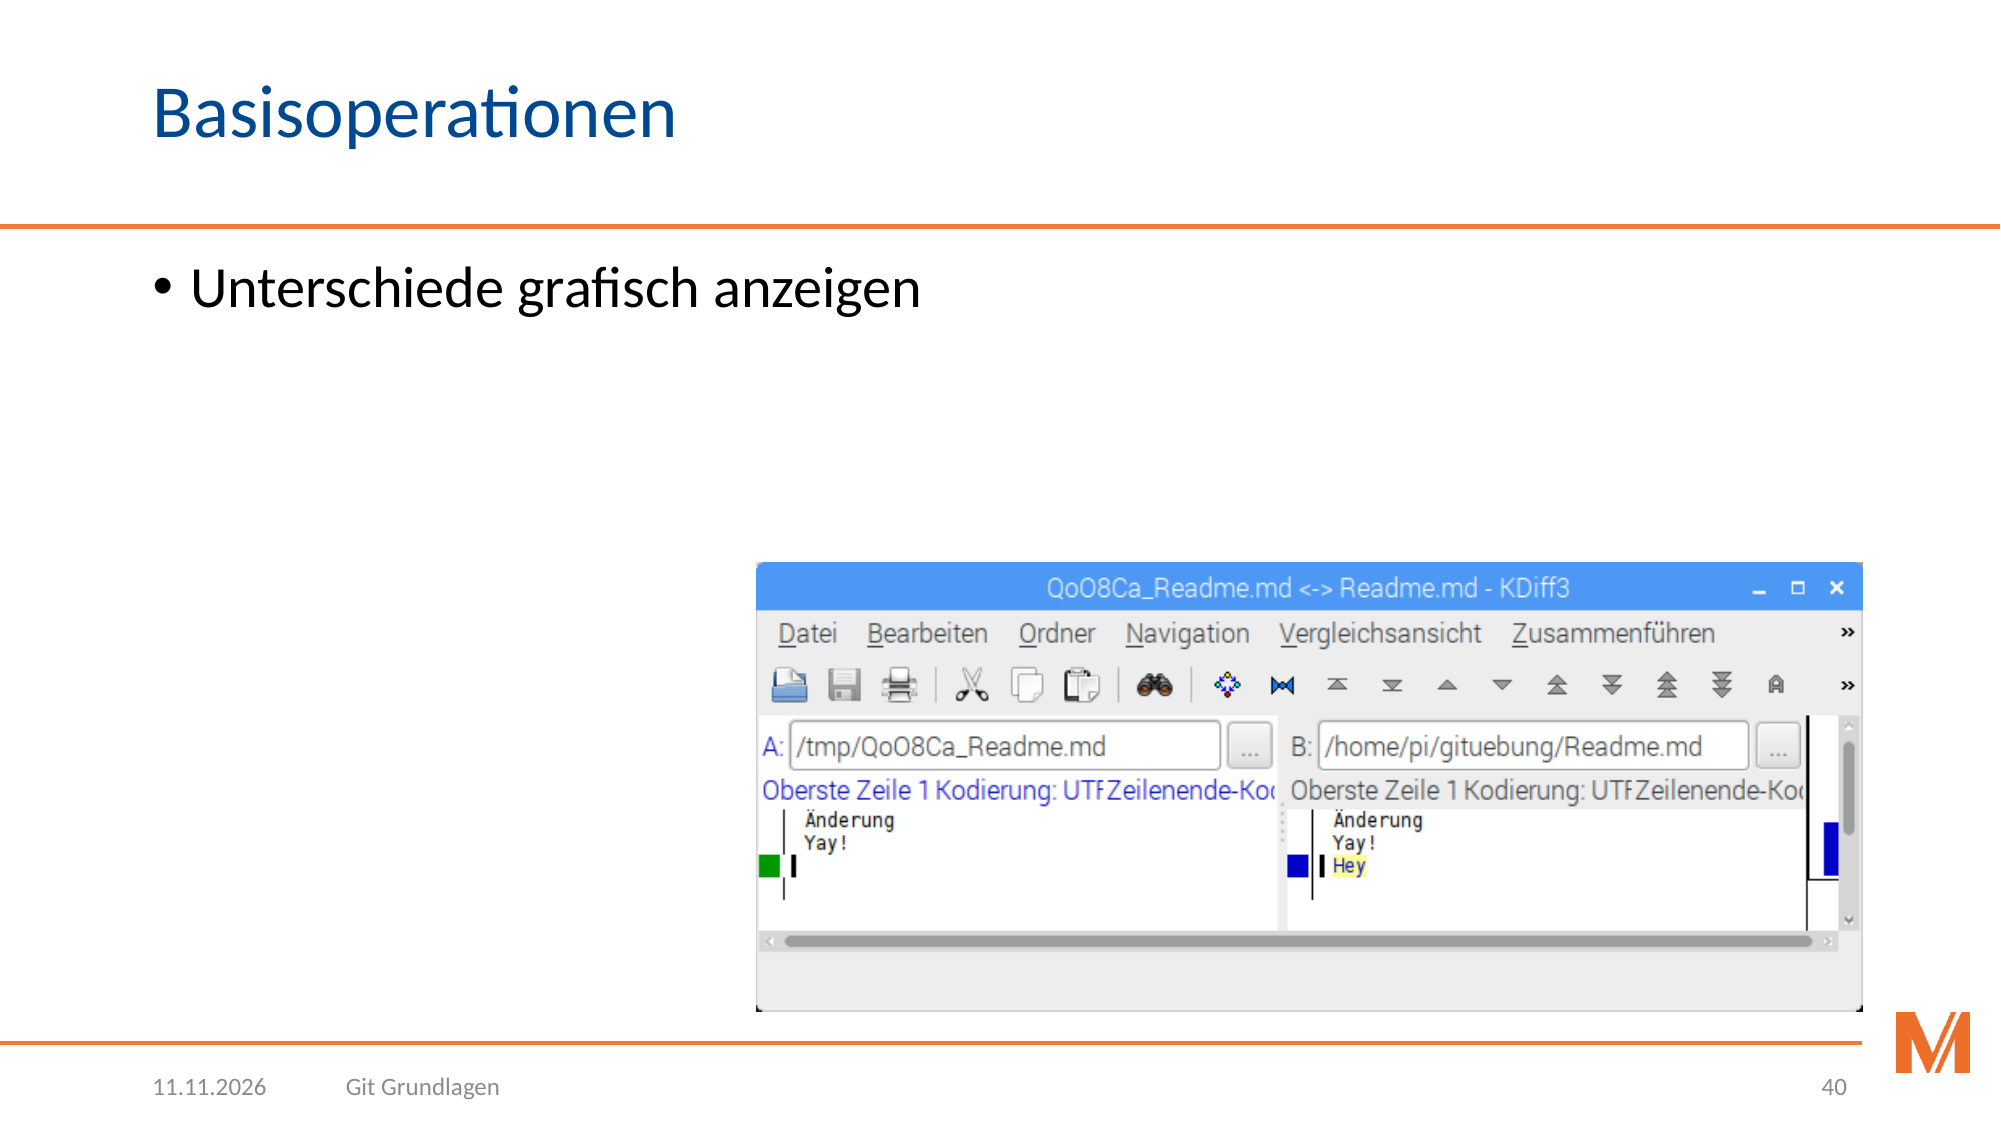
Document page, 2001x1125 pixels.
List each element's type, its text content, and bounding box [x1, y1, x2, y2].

picture [756, 562, 1863, 1012]
picture [1896, 1012, 1970, 1073]
list Unterschiede grafisch anzeigen [137, 249, 947, 1012]
title Basisoperationen [137, 24, 1863, 203]
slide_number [137, 1055, 313, 1116]
slide_number 40 [1743, 1055, 1863, 1116]
footer Git Grundlagen [330, 1055, 1721, 1116]
